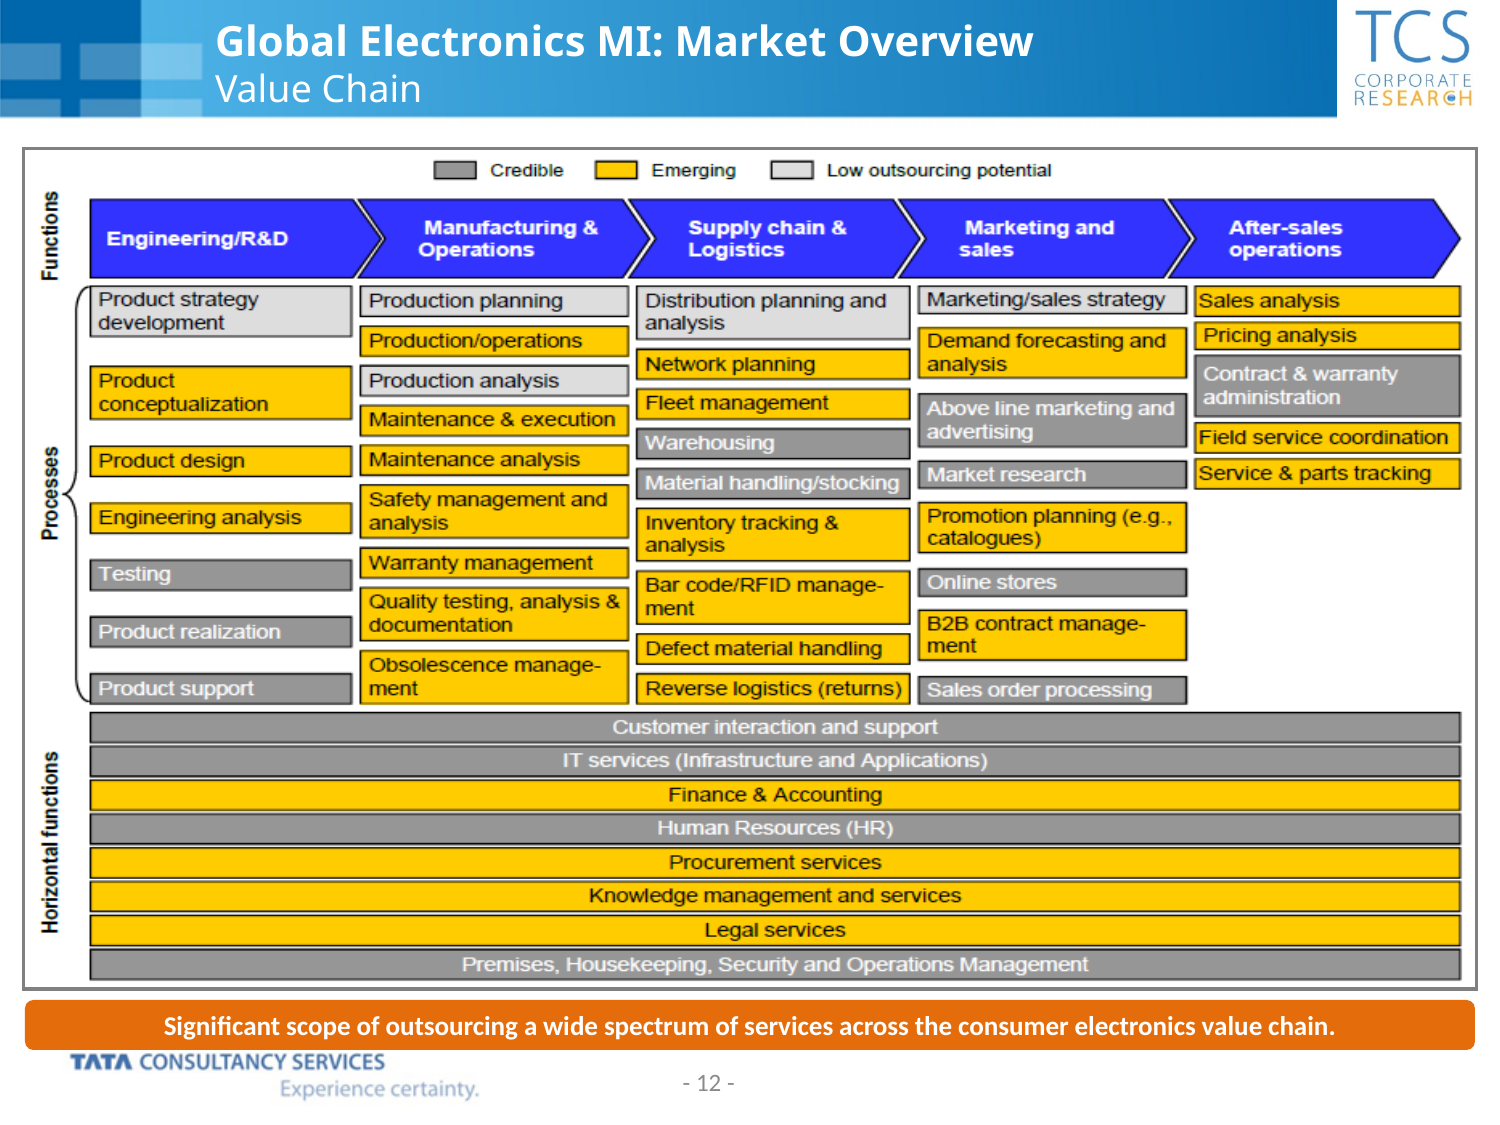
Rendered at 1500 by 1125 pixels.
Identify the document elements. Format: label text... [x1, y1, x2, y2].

text_box - 12 - [650, 1062, 750, 1100]
text_box Significant scope of outsourcing a wide spectrum of services across the consumer electronics value chain. [22, 997, 1478, 1053]
picture [0, 0, 1500, 1124]
title Global Electronics MI: Market Overview Value Chain [199, 0, 1351, 126]
